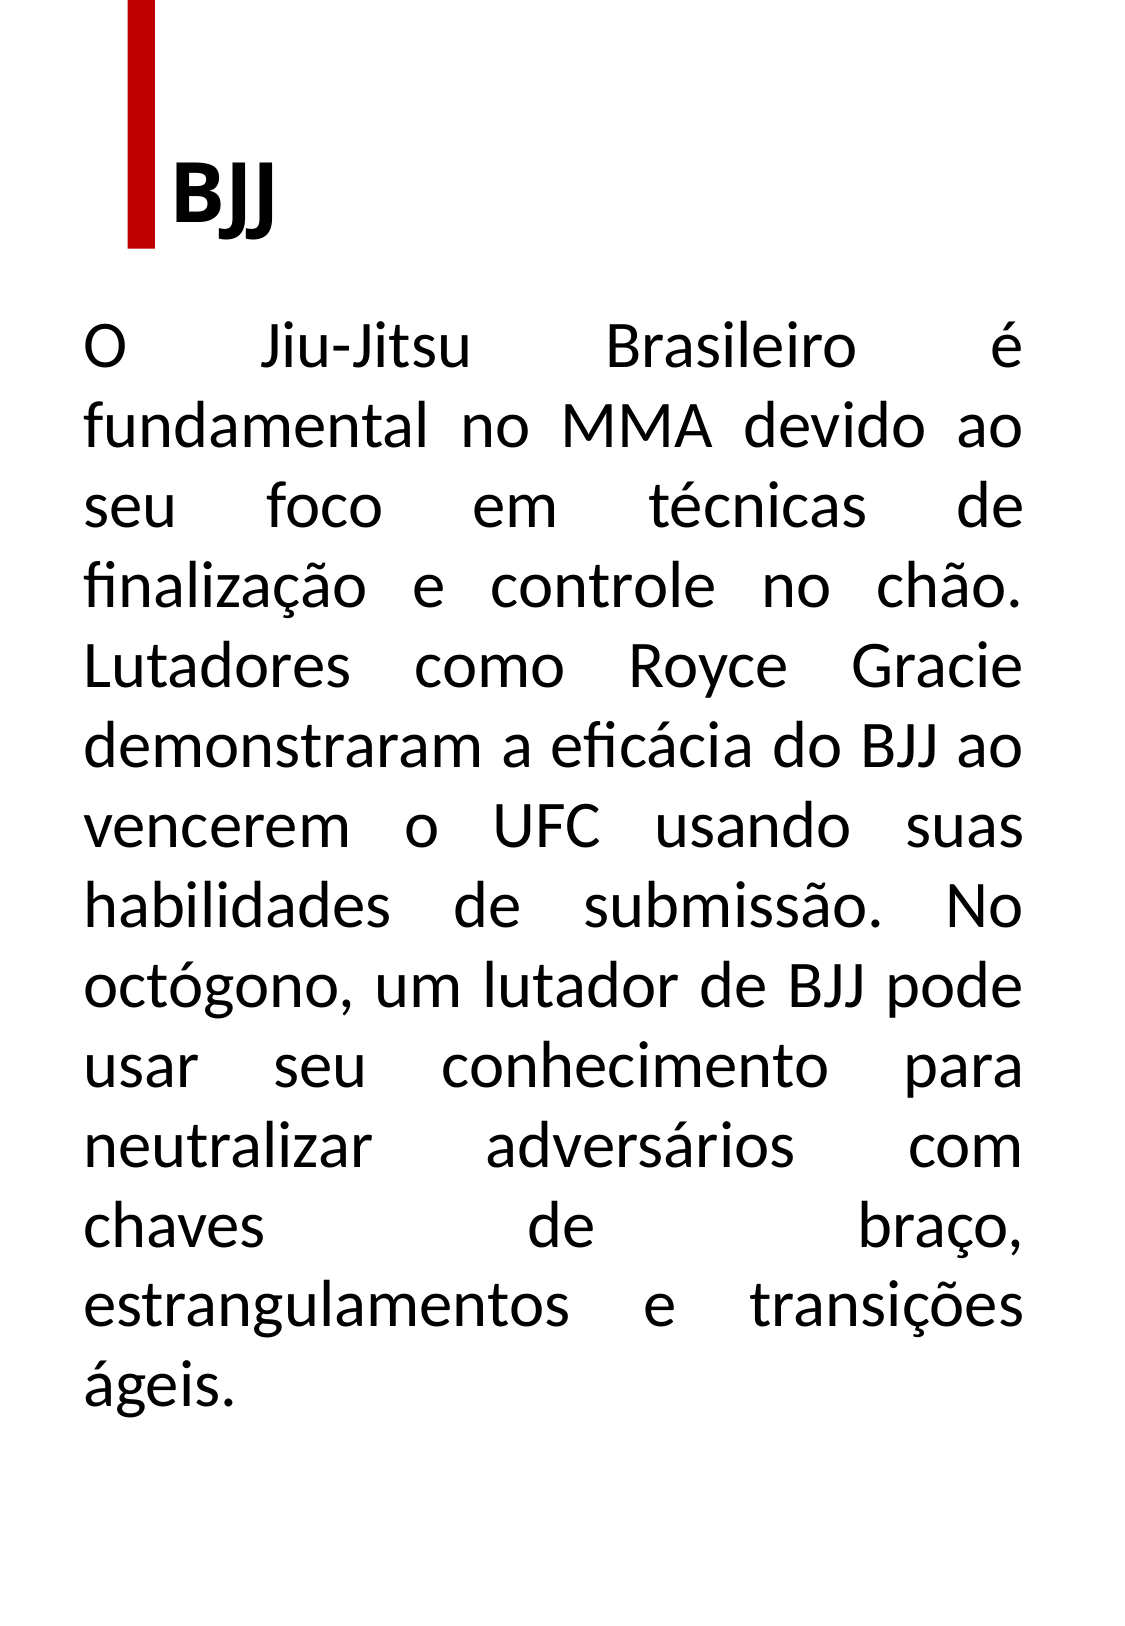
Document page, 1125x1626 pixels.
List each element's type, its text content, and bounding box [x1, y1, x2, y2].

text_box O Jiu-Jitsu Brasileiro é fundamental no MMA devido ao seu foco em técnicas de finalização e controle no chão. Lutadores como Royce Gracie demonstraram a eficácia do BJJ ao vencerem o UFC usando suas habilidades de submissão. No octógono, um lutador de BJJ pode usar seu conhecimento para neutralizar adversários com chaves de braço, estrangulamentos e transições ágeis. [68, 213, 1040, 1428]
text_box [126, 0, 157, 213]
text_box BJJ [157, 131, 957, 213]
